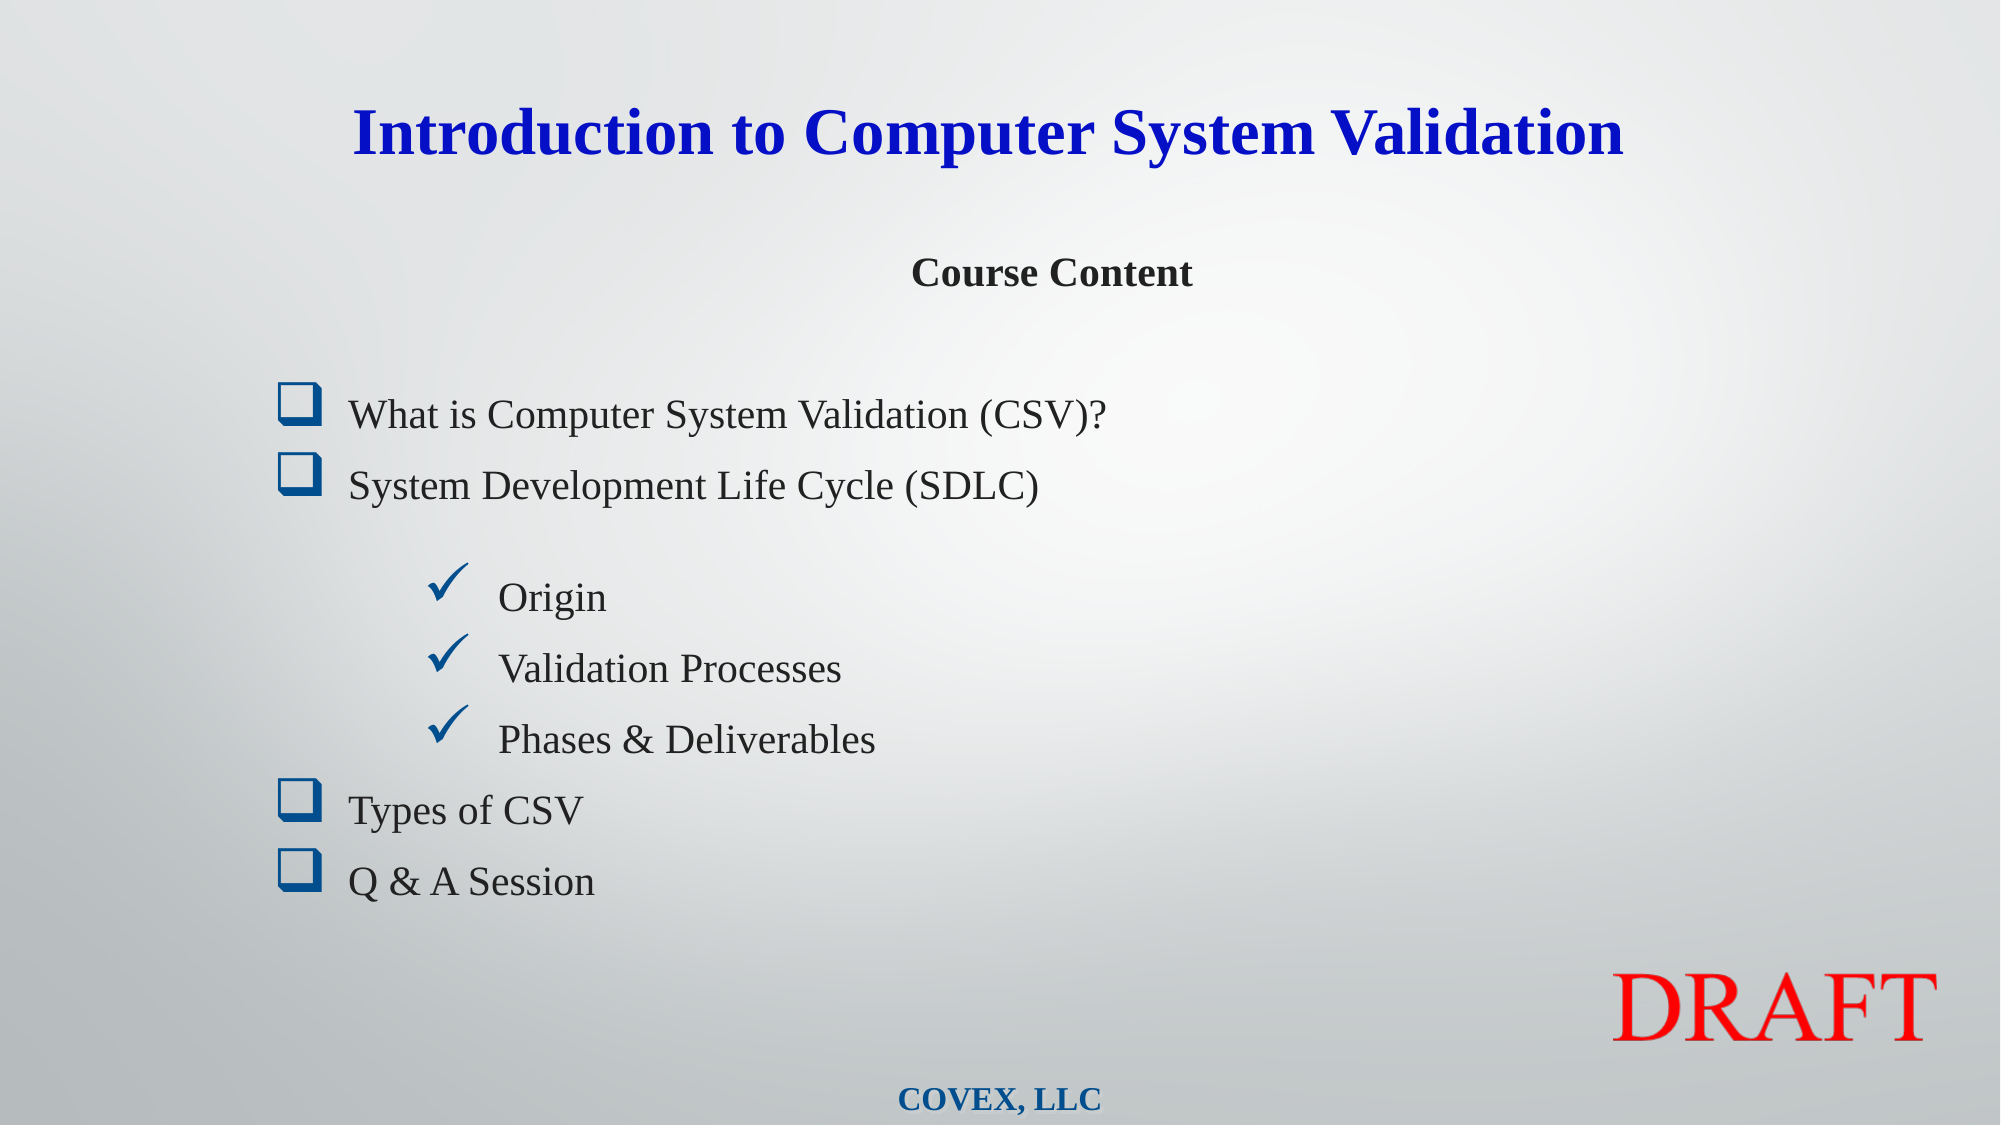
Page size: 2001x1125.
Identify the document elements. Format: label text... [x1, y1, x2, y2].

picture [1551, 913, 2000, 1125]
list Course Content What is Computer System Validation (CSV)? System Development Life Cycle (SDLC) Origin Validation Processes Phases & Deliverables Types of CSV Q & A Session [183, 237, 1900, 980]
title Introduction to Computer System Validation [79, 34, 1900, 222]
